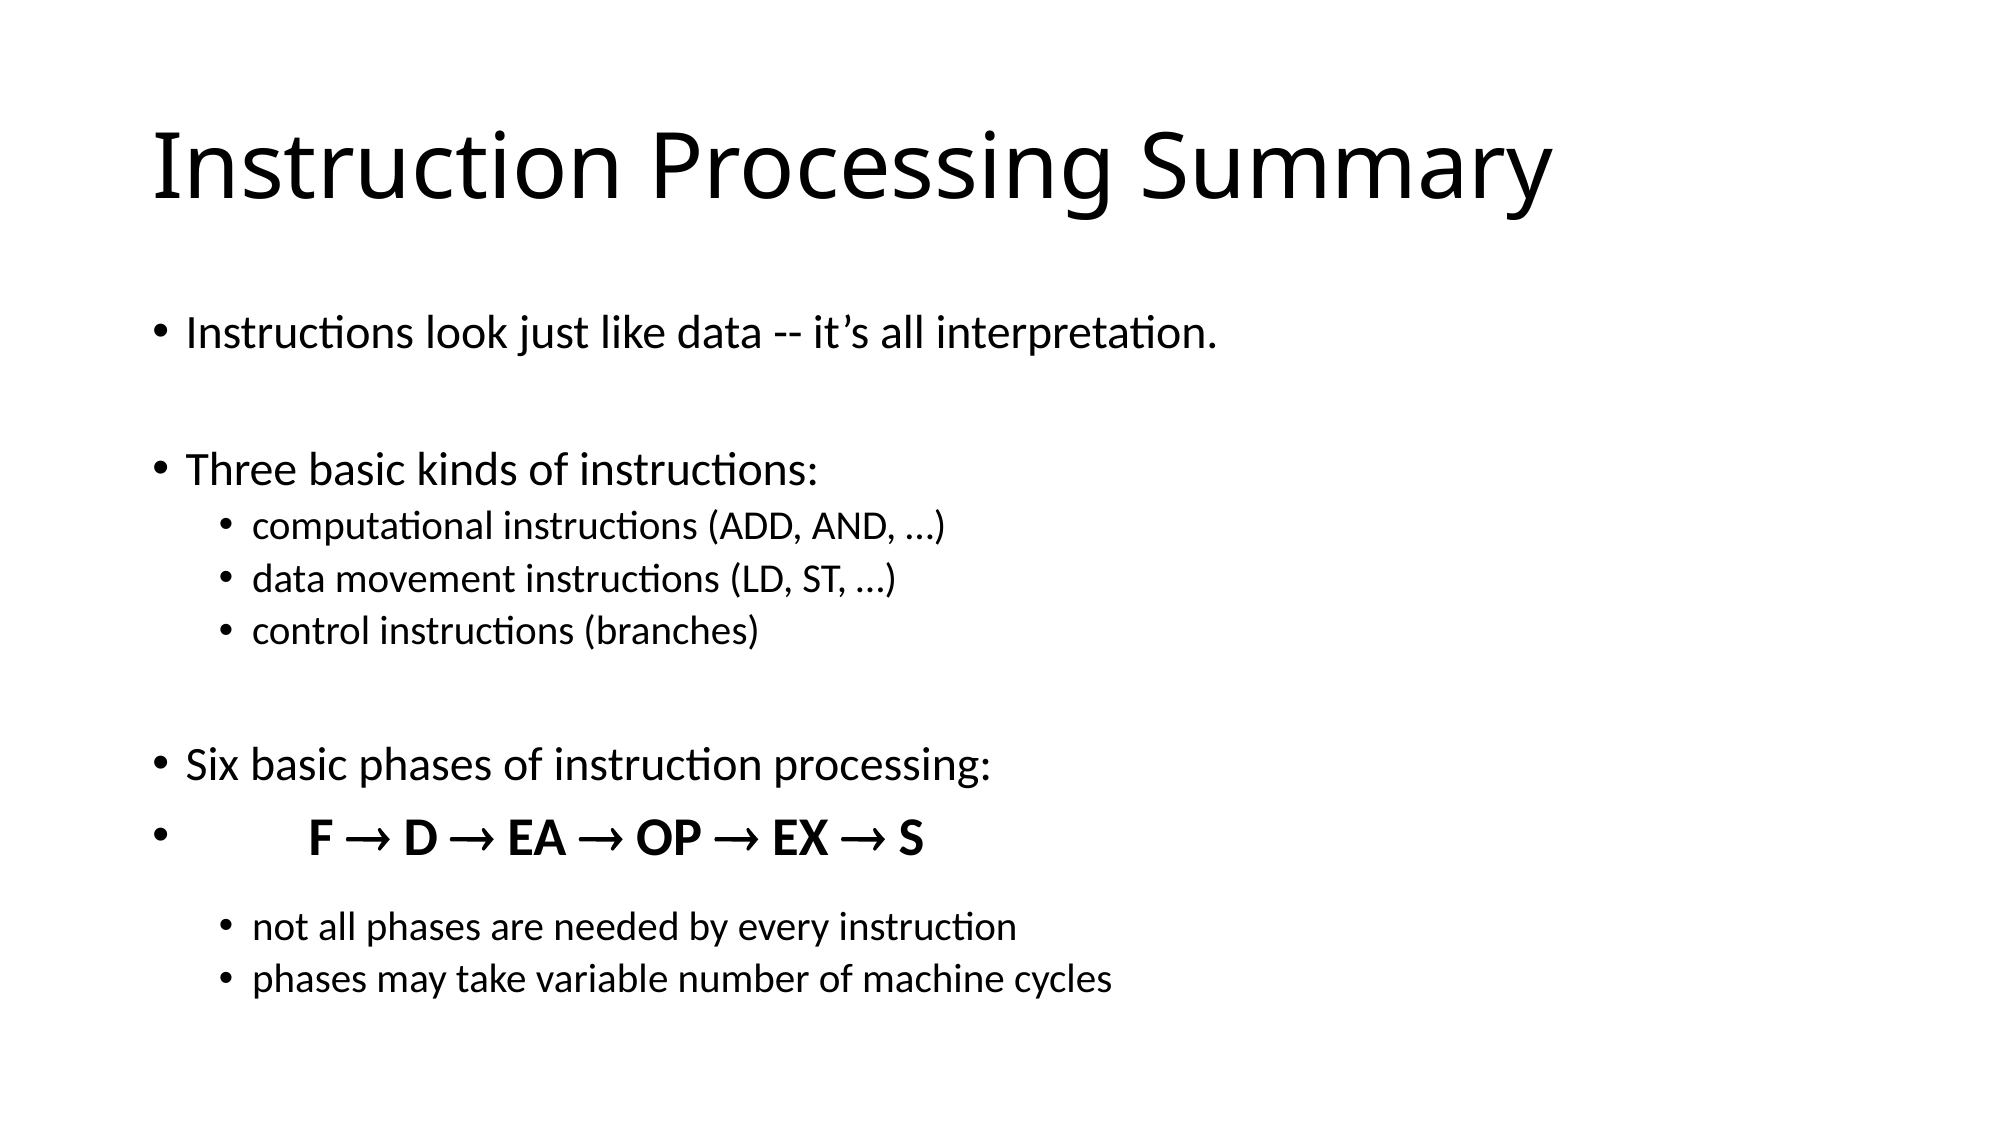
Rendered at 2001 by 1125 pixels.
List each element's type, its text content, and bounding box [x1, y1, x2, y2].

list Instructions look just like data -- it’s all interpretation. Three basic kinds of instructions: computational instructions (ADD, AND, …) data movement instructions (LD, ST, …) control instructions (branches) Six basic phases of instruction processing: F  D  EA  OP  EX  S not all phases are needed by every instruction phases may take variable number of machine cycles [137, 299, 1863, 1014]
title Instruction Processing Summary [137, 59, 1863, 278]
